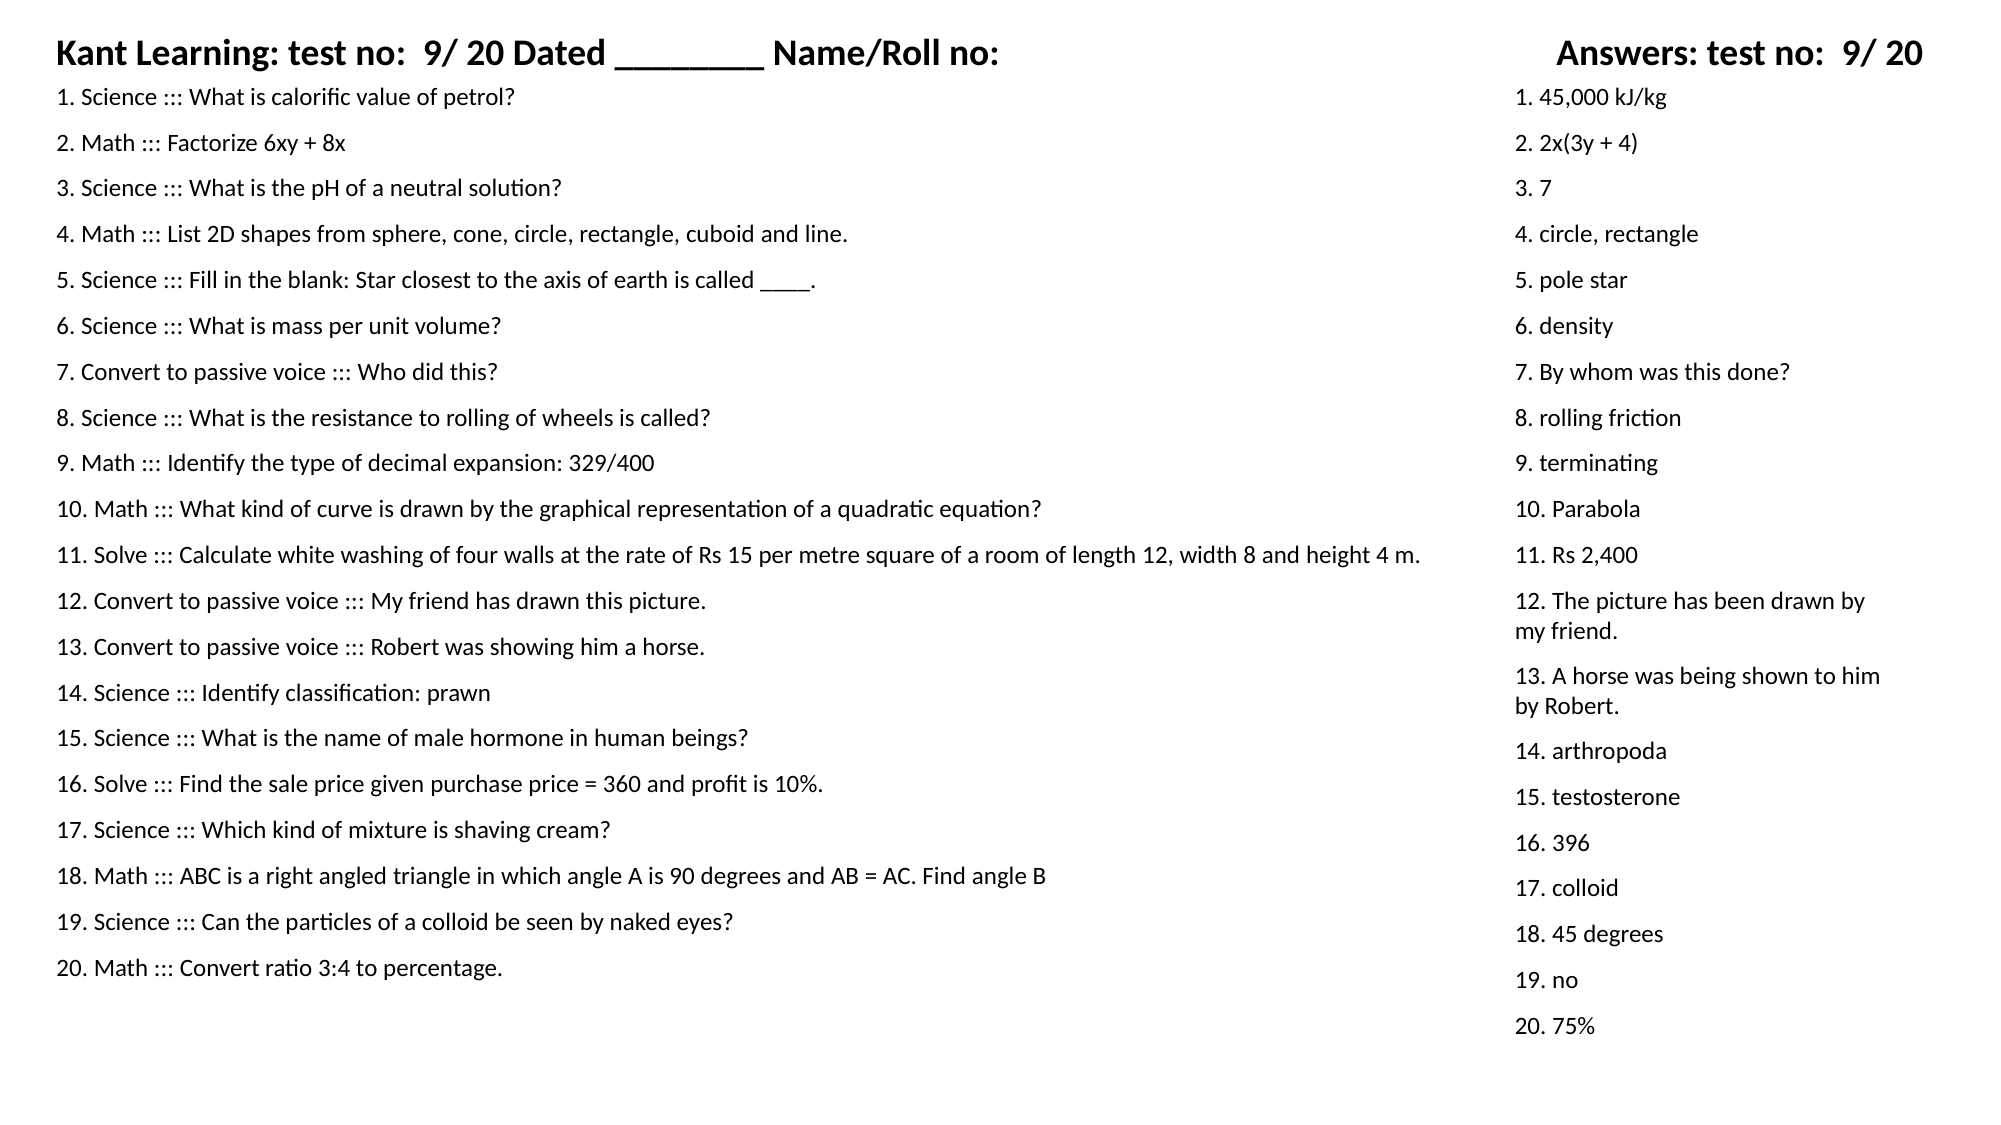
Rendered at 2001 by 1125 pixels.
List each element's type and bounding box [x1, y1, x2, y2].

text_box [1500, 1002, 1900, 1047]
text_box [41, 302, 1440, 576]
text_box [1500, 577, 1900, 1001]
text_box [41, 20, 2000, 301]
text_box [1500, 302, 1900, 576]
text_box [41, 577, 1440, 851]
text_box [41, 852, 1440, 989]
